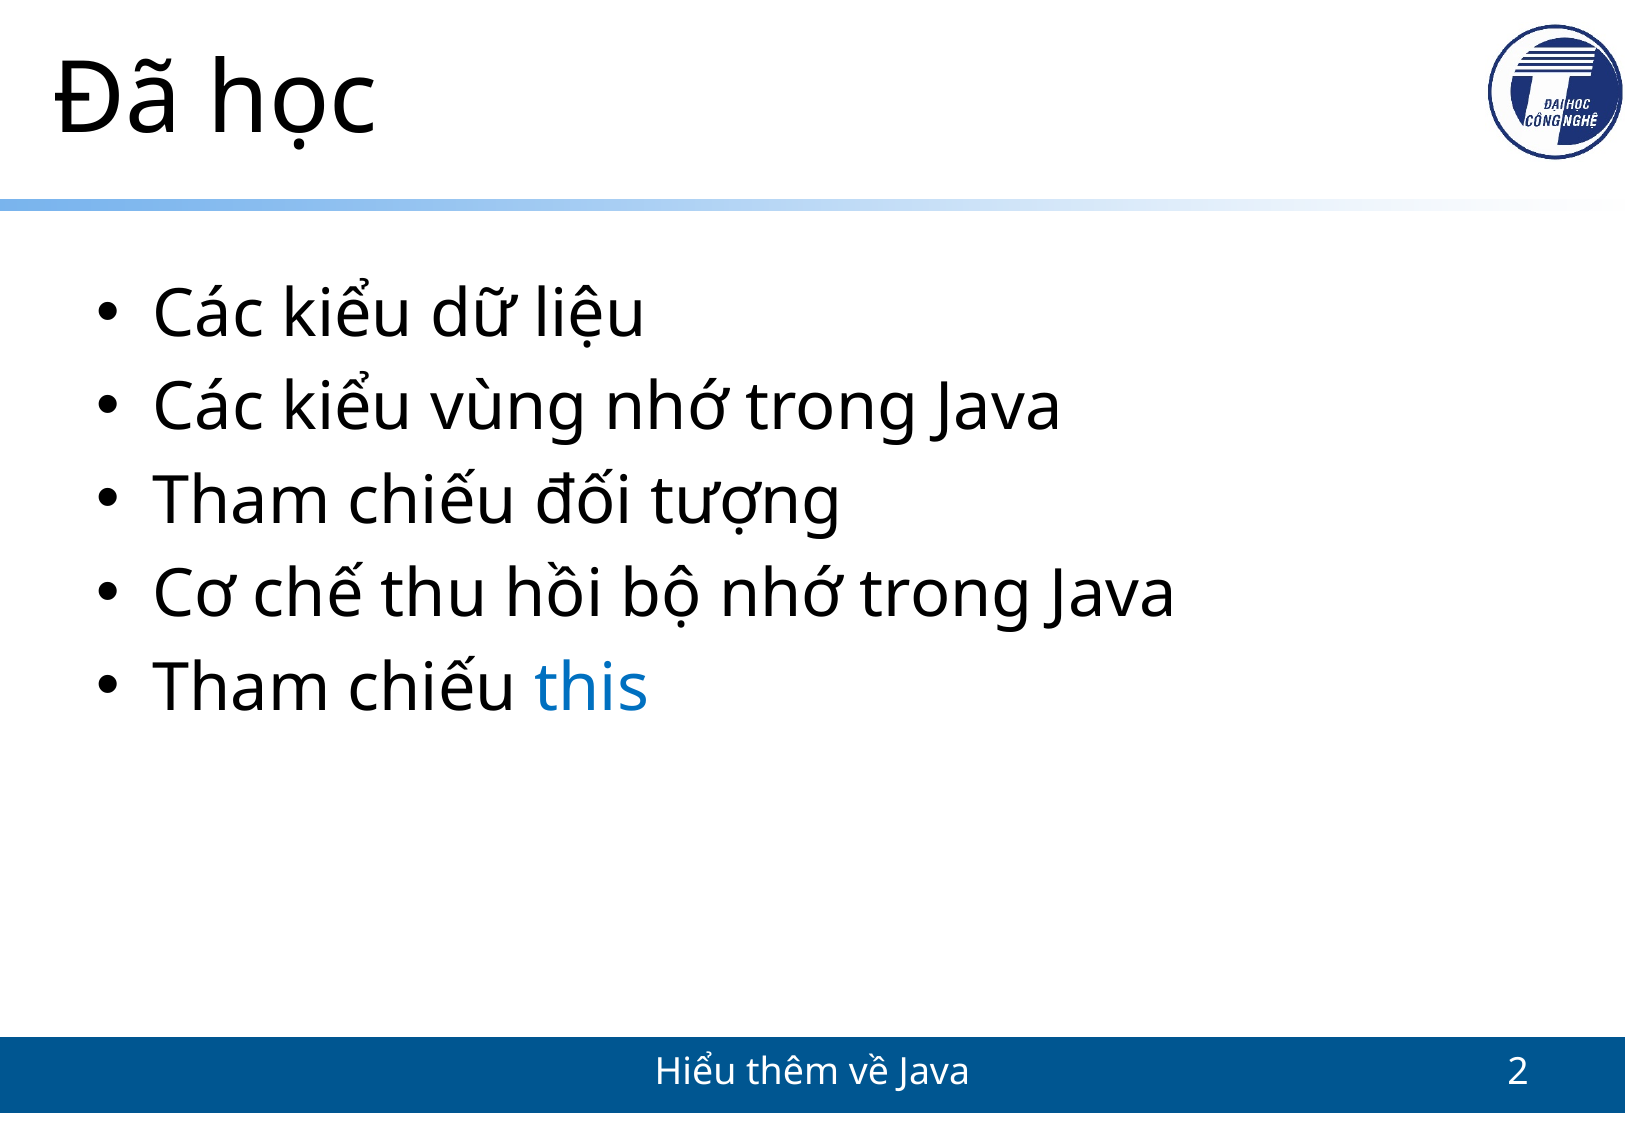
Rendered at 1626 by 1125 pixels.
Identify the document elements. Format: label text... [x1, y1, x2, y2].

picture [0, 199, 1625, 211]
footer Hiểu thêm về Java [555, 1042, 1070, 1103]
slide_number 2 [1164, 1042, 1544, 1103]
picture [0, 1037, 1625, 1113]
list Các kiểu dữ liệu Các kiểu vùng nhớ trong Java Tham chiếu đối tượng Cơ chế thu hồi bộ nhớ trong Java Tham chiếu this [81, 262, 1544, 1005]
picture [1500, 22, 1625, 162]
title Đã học [37, 0, 1500, 186]
